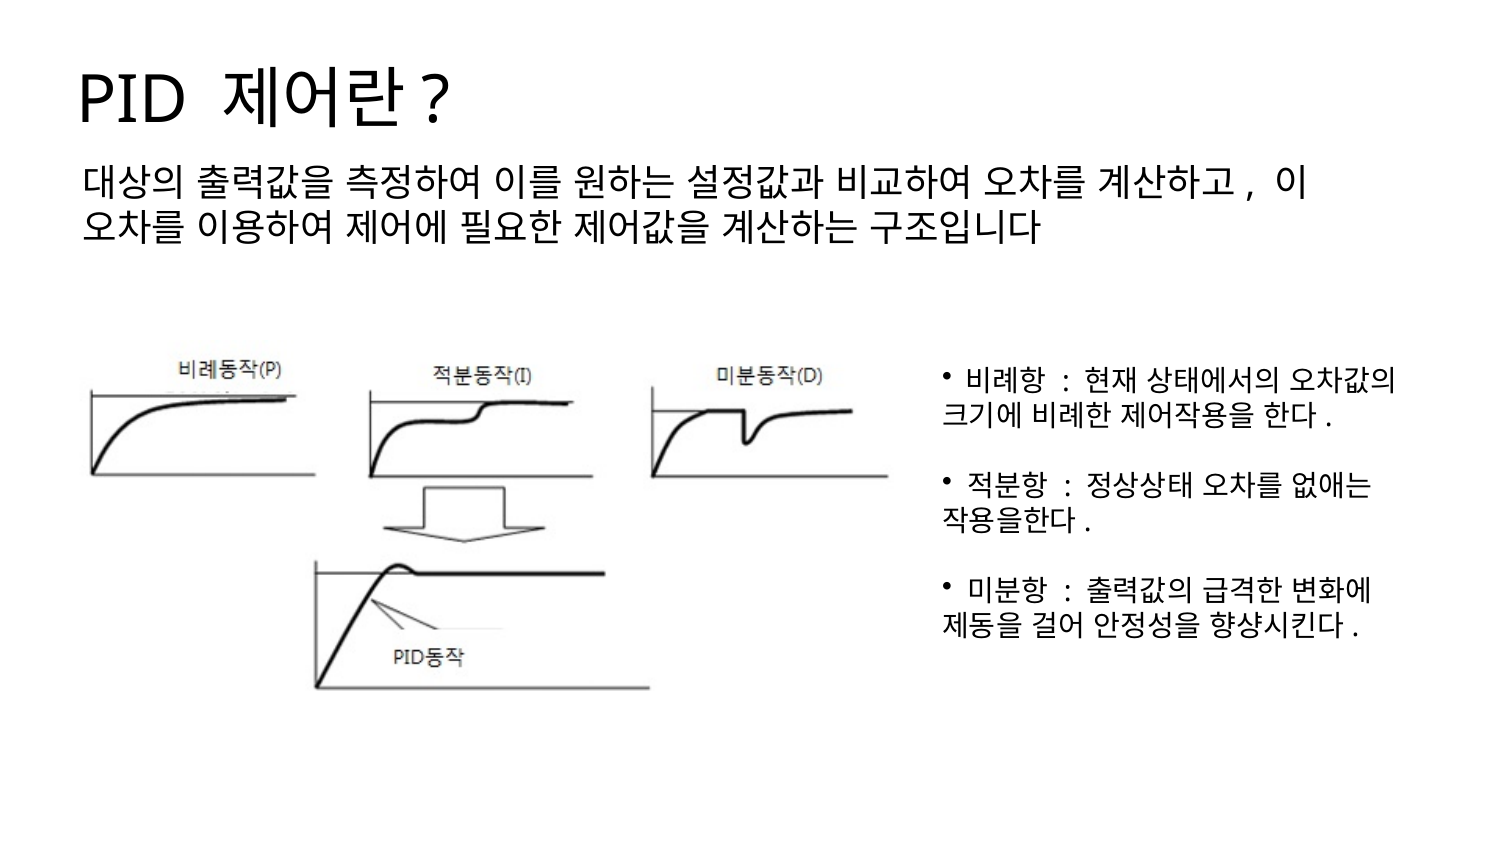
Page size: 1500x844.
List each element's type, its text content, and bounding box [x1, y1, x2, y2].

text_box 비례항 : 현재 상태에서의 오차값의 크기에 비례한 제어작용을 한다. 적분항 : 정상상태 오차를 없애는 작용을한다. 미분항 : 출력값의 급격한 변화에 제동을 걸어 안정성을 향샹시킨다. [926, 354, 1457, 650]
text_box 대상의 출력값을 측정하여 이를 원하는 설정값과 비교하여 오차를 계산하고, 이 오차를 이용하여 제어에 필요한 제어값을 계산하는 구조입니다 [68, 151, 1423, 257]
picture [68, 340, 922, 730]
text_box PID 제어란? [61, 48, 1304, 143]
